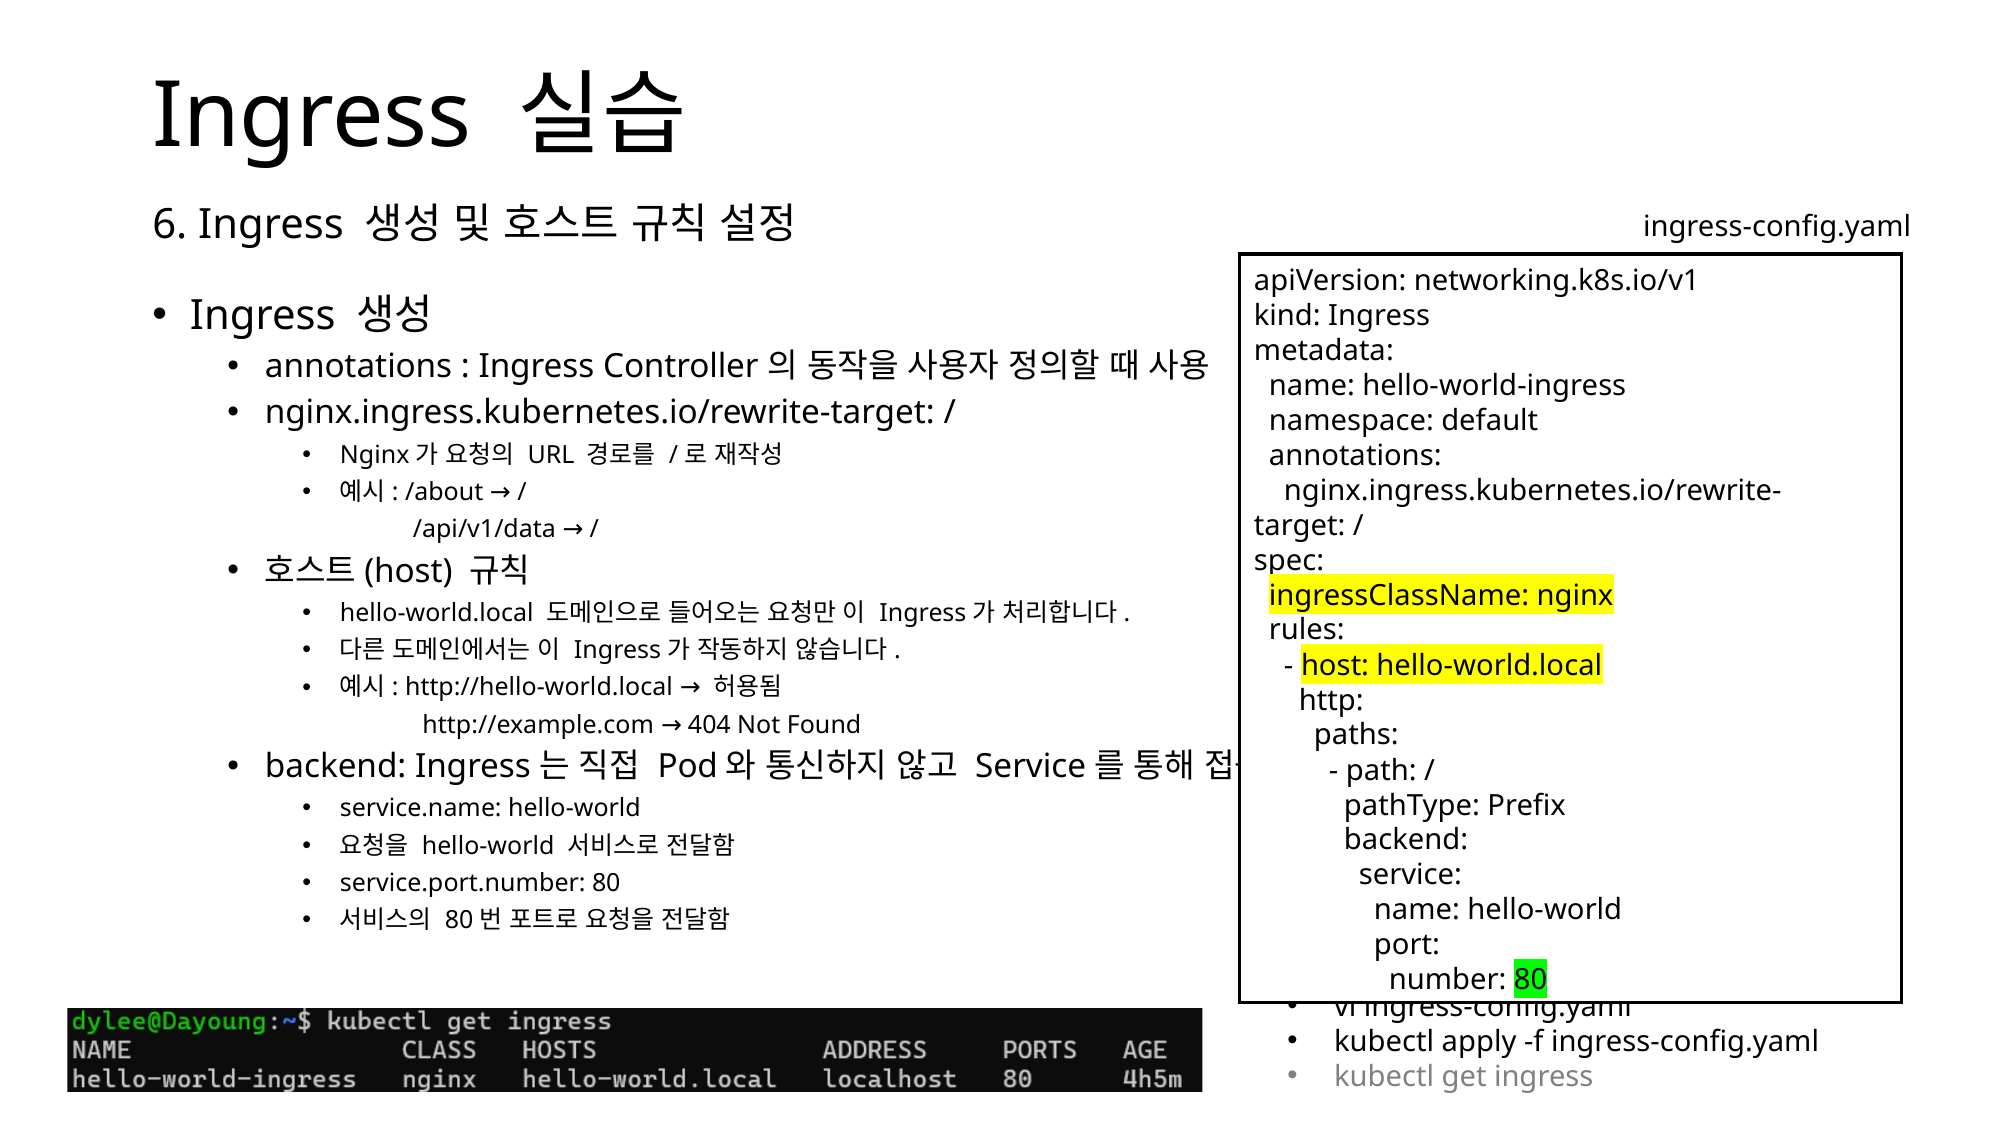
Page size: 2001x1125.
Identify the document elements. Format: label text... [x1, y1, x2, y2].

text_box apiVersion: networking.k8s.io/v1 kind: Ingress metadata: name: hello-world-ingress namespace: default annotations: nginx.ingress.kubernetes.io/rewrite-target: / spec: ingressClassName: nginx rules: - host: hello-world.local http: paths: - path: / pathType: Prefix backend: service: name: hello-world port: number: 80 [1238, 252, 1903, 1004]
text_box Ingress 실습 [137, 59, 1897, 201]
text_box 6. Ingress 생성 및 호스트 규칙 설정 [137, 201, 1659, 254]
picture [66, 1007, 1204, 1093]
text_box ingress-config.yaml [1628, 200, 1931, 251]
text_box vi ingress-config.yaml kubectl apply -f ingress-config.yaml kubectl get ingress [1272, 979, 2000, 1100]
list Ingress 생성 annotations : Ingress Controller의 동작을 사용자 정의할 때 사용 nginx.ingress.kubernetes.io/rewrite-target: / Nginx가 요청의 URL 경로를 /로 재작성 예시: /about → / /api/v1/data → / 호스트(host) 규칙 hello-world.local 도메인으로 들어오는 요청만 이 Ingress가 처리합니다. 다른 도메인에서는 이 Ingress가 작동하지 않습니다. 예시: http://hello-world.local → 허용됨 http://example.com → 404 Not Found backend: Ingress는 직접 Pod와 통신하지 않고 Service를 통해 접근 service.name: hello-world 요청을 hello-world 서비스로 전달함 service.port.number: 80 서비스의 80번 포트로 요청을 전달함 [137, 286, 1272, 1009]
